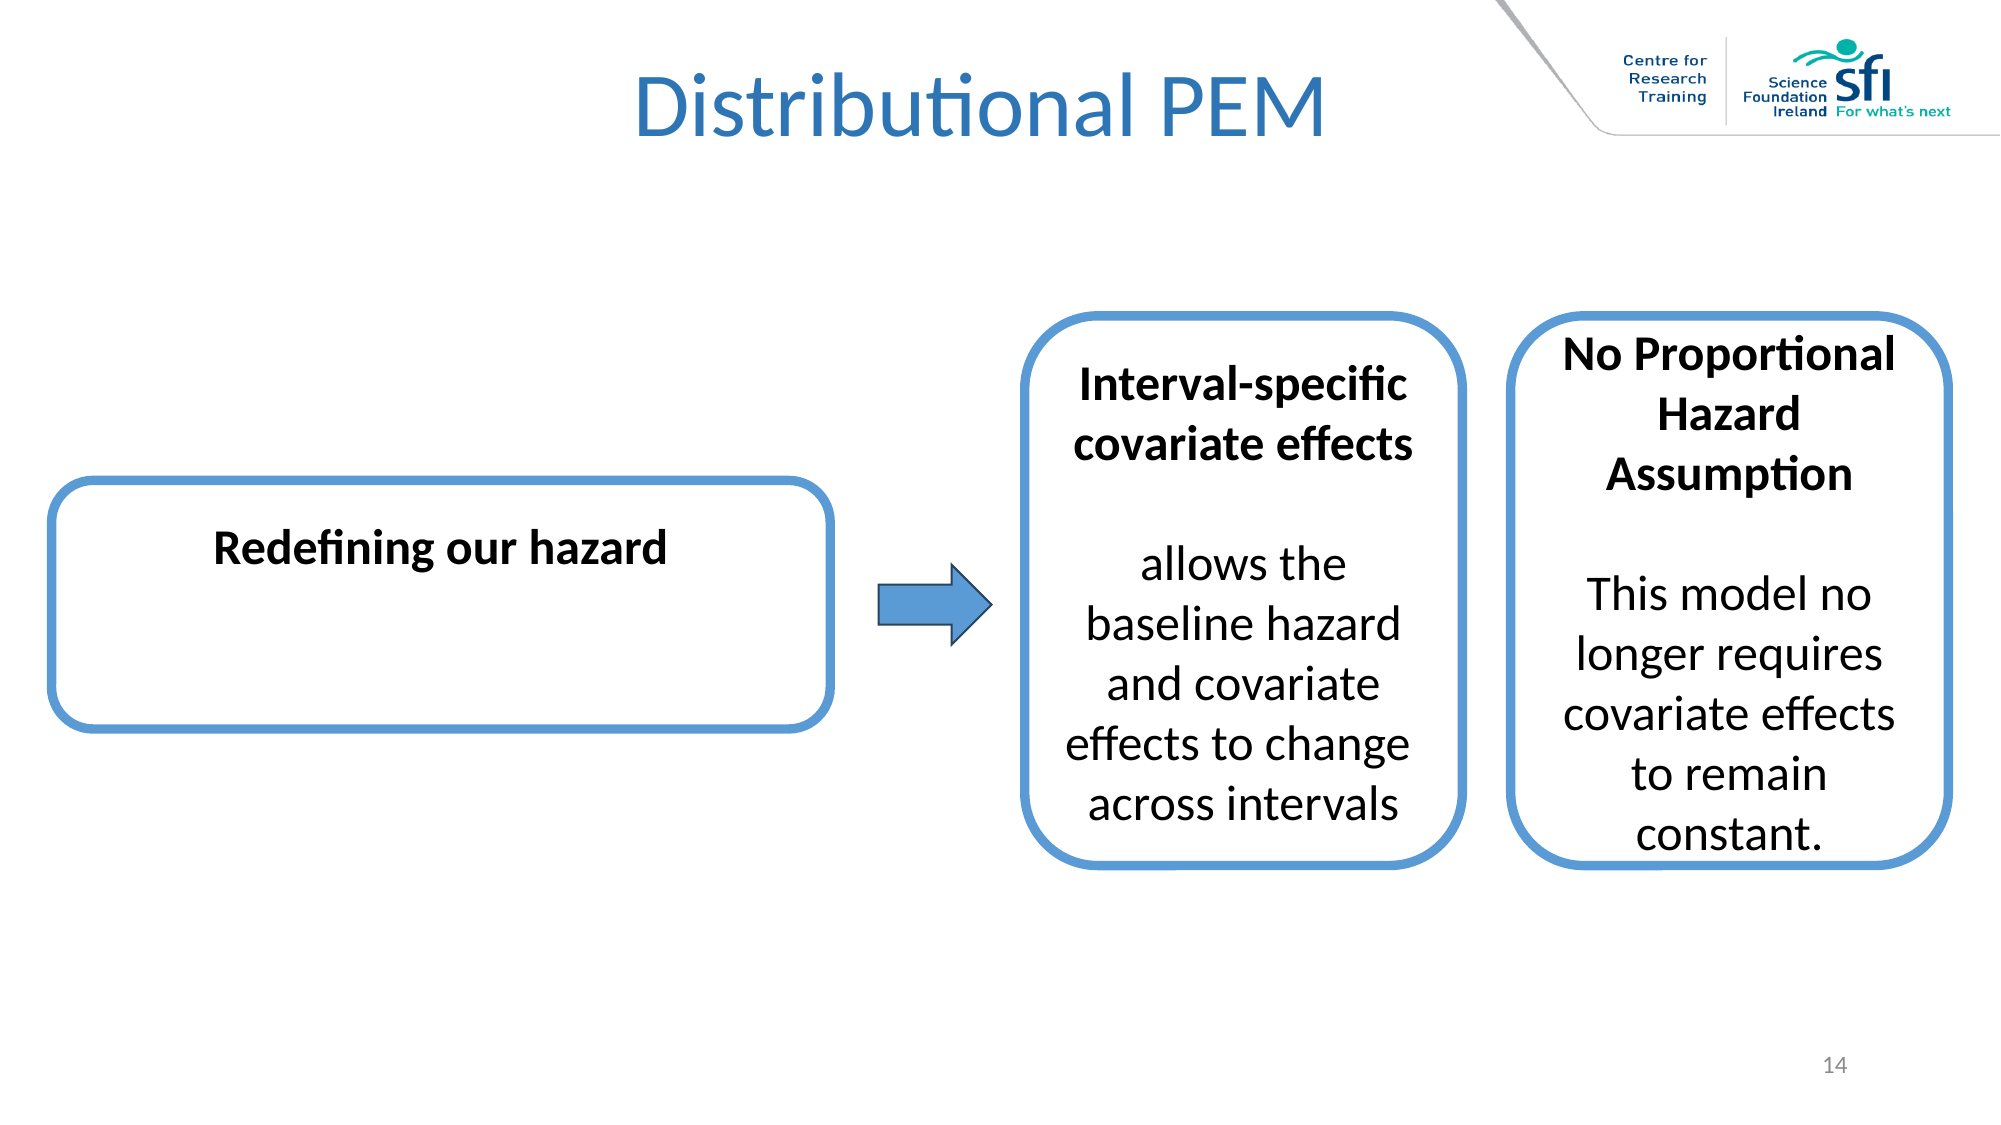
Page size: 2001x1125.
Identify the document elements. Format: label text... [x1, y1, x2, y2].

text_box [877, 562, 994, 648]
picture [1458, 0, 2000, 167]
text_box No Proportional Hazard Assumption This model no longer requires covariate effects to remain constant. [1509, 314, 1950, 867]
slide_number 13 [1412, 1033, 1863, 1094]
title Distributional PEM [118, 38, 1844, 176]
